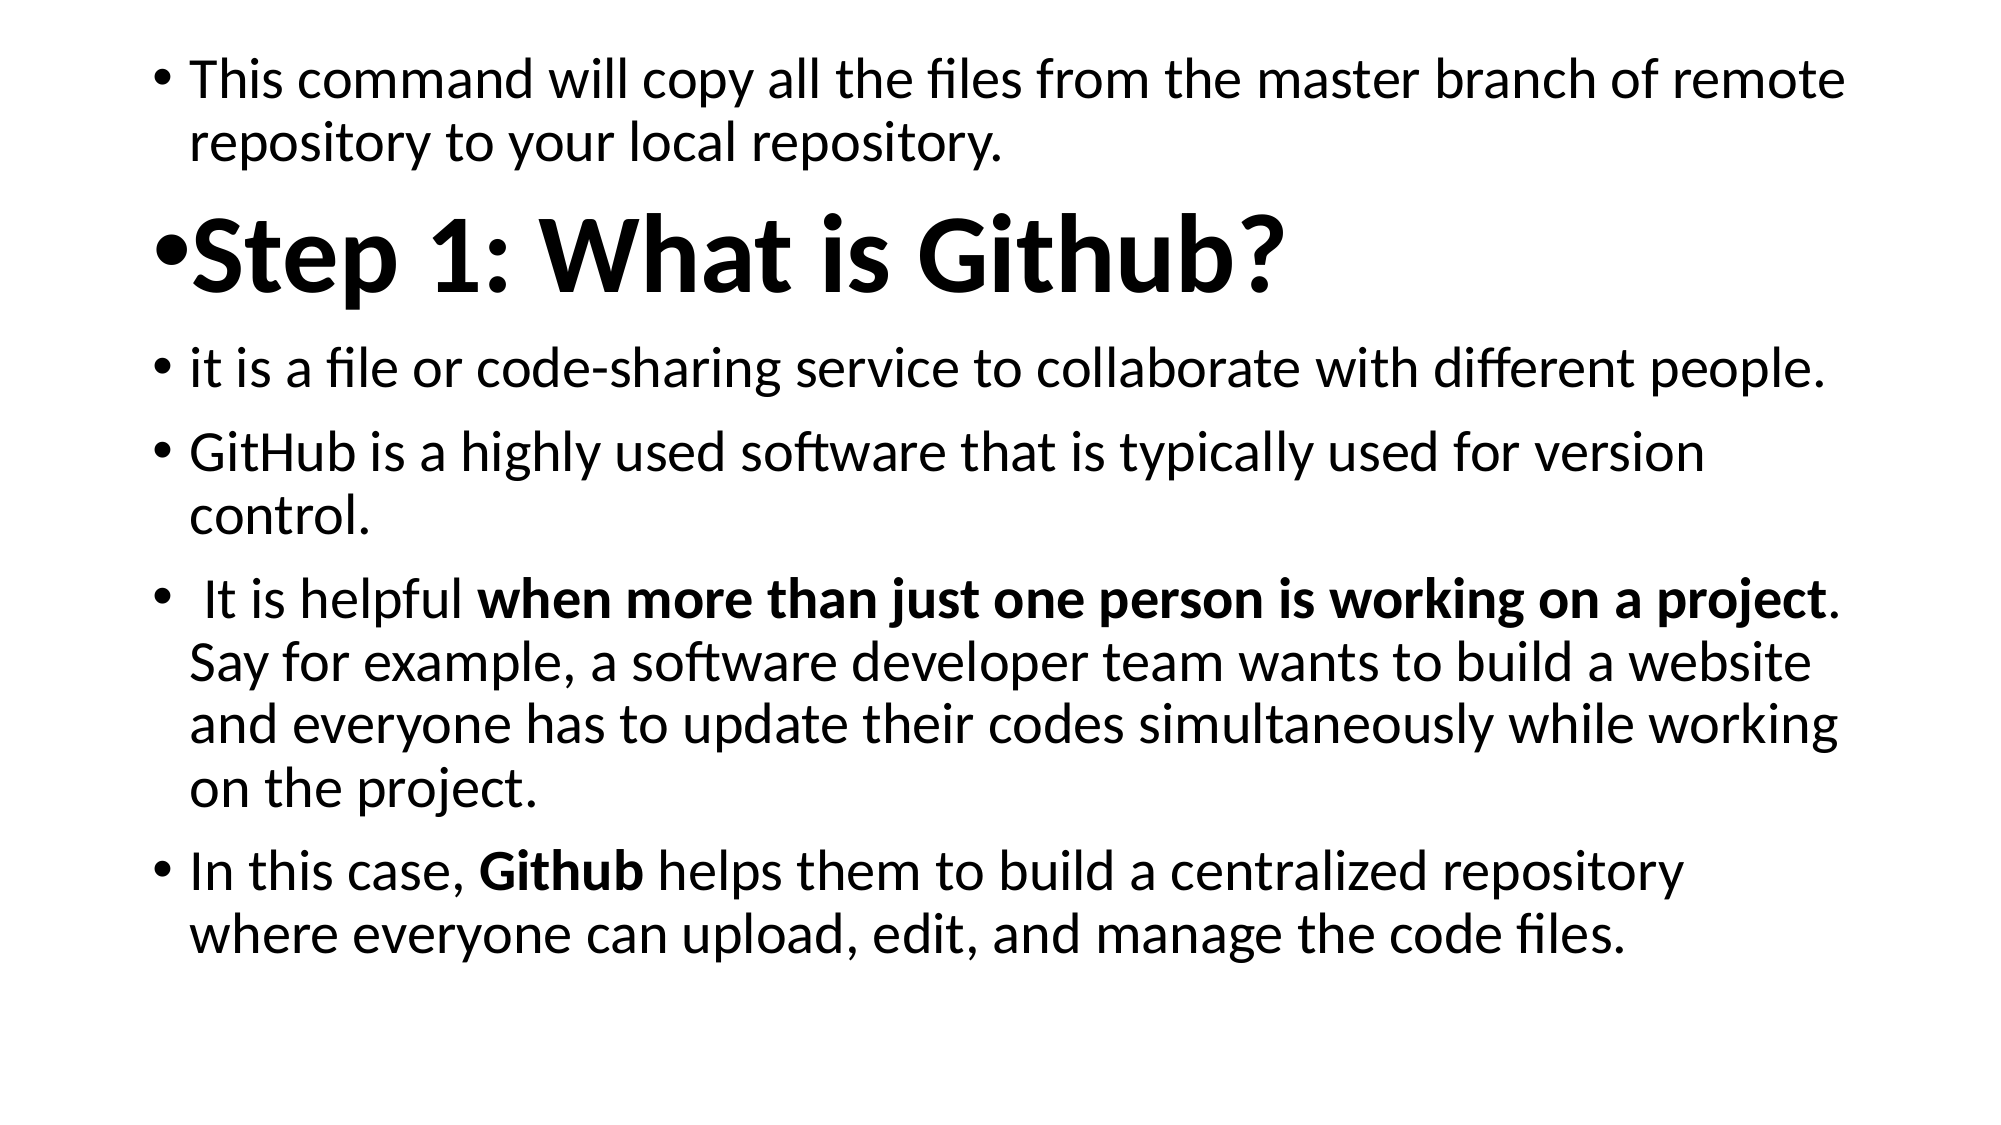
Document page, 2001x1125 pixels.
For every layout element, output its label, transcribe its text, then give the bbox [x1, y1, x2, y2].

list This command will copy all the files from the master branch of remote repository to your local repository. Step 1: What is Github? it is a file or code-sharing service to collaborate with different people. GitHub is a highly used software that is typically used for version control. It is helpful when more than just one person is working on a project. Say for example, a software developer team wants to build a website and everyone has to update their codes simultaneously while working on the project. In this case, Github helps them to build a centralized repository where everyone can upload, edit, and manage the code files. [137, 40, 1863, 1014]
